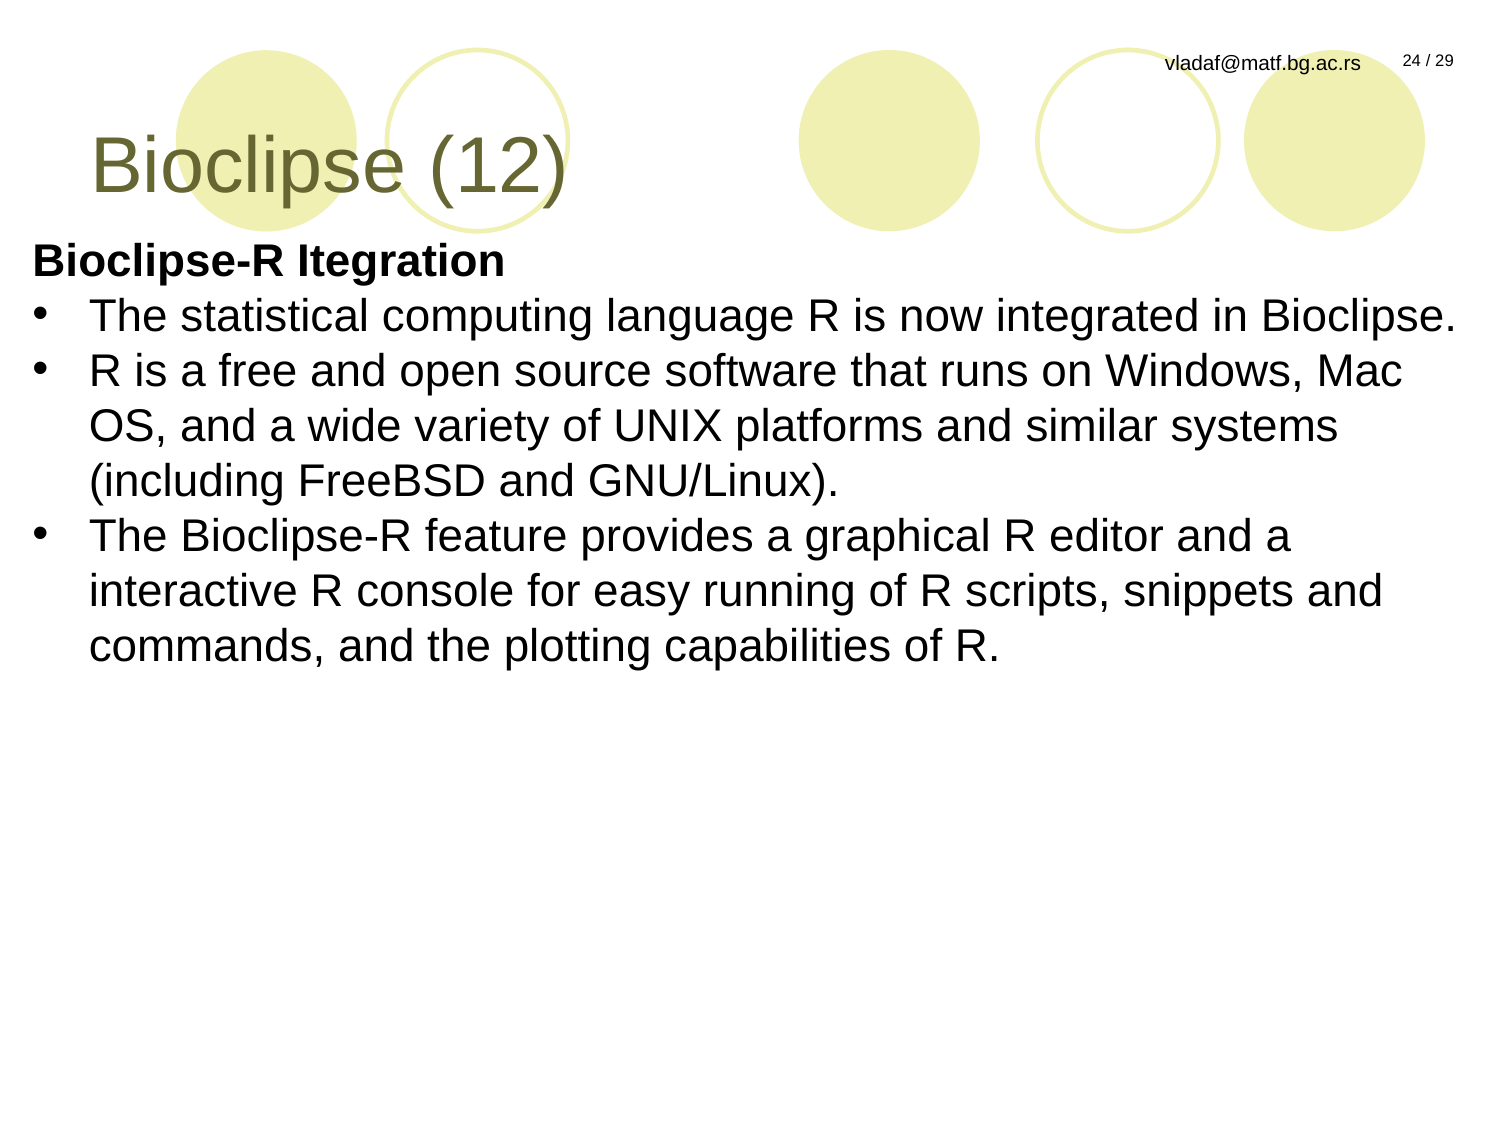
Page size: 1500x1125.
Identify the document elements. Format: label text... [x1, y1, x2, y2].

title Bioclipse (12) [75, 90, 1481, 222]
text_box Bioclipse-R Itegration The statistical computing language R is now integrated in Bioclipse. R is a free and open source software that runs on Windows, Mac OS, and a wide variety of UNIX platforms and similar systems (including FreeBSD and GNU/Linux). The Bioclipse-R feature provides a graphical R editor and a interactive R console for easy running of R scripts, snippets and commands, and the plotting capabilities of R. [17, 222, 1500, 678]
